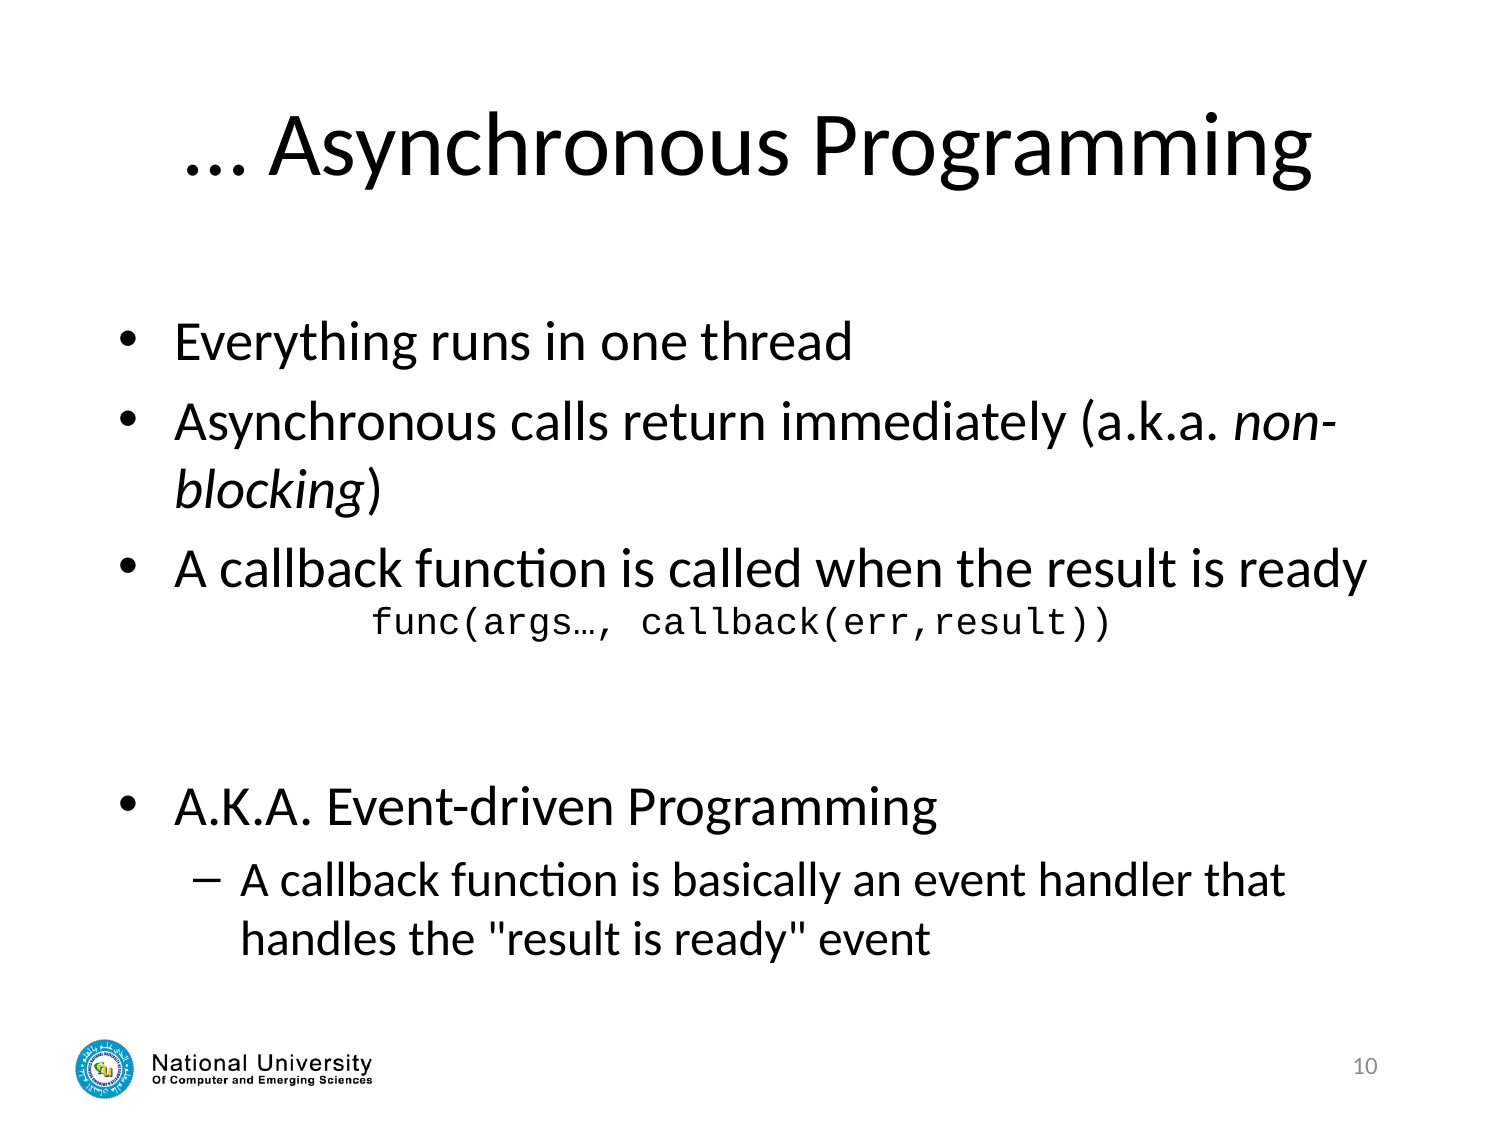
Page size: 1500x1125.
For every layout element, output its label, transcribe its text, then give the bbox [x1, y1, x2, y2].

list Everything runs in one thread Asynchronous calls return immediately (a.k.a. non-blocking) A callback function is called when the result is ready A.K.A. Event-driven Programming A callback function is basically an event handler that handles the "result is ready" event [103, 296, 1413, 983]
text_box func(args…, callback(err,result)) [355, 589, 1129, 650]
picture [75, 1039, 98, 1065]
picture [111, 1074, 134, 1099]
title … Asynchronous Programming [75, 45, 1425, 233]
picture [111, 1039, 134, 1064]
picture [151, 1034, 382, 1104]
picture [75, 1075, 100, 1099]
slide_number 10 [1337, 1034, 1425, 1095]
picture [87, 1052, 122, 1086]
